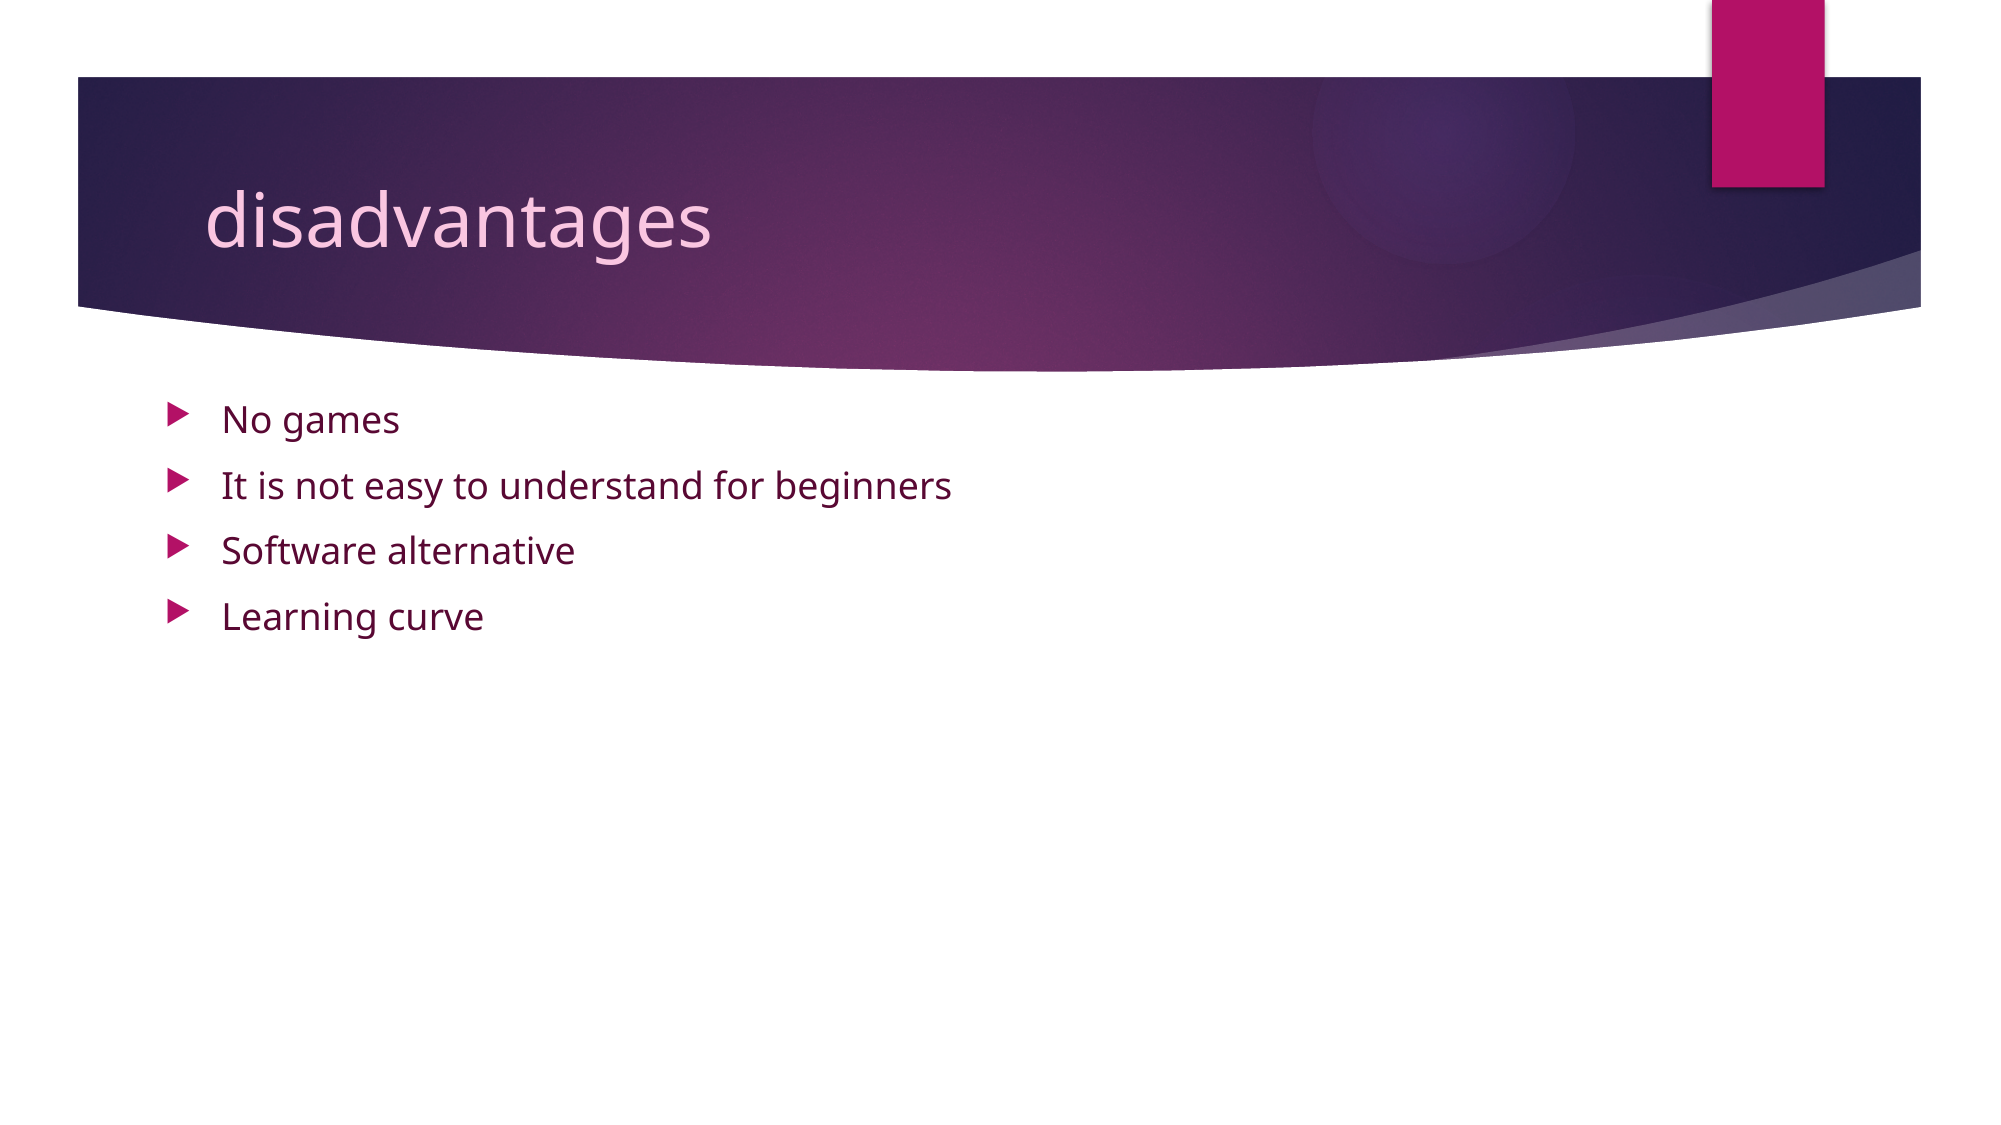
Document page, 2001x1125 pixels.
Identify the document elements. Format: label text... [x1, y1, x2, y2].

title disadvantages [189, 159, 1627, 276]
list No games It is not easy to understand for beginners Software alternative Learning curve [149, 388, 1850, 950]
